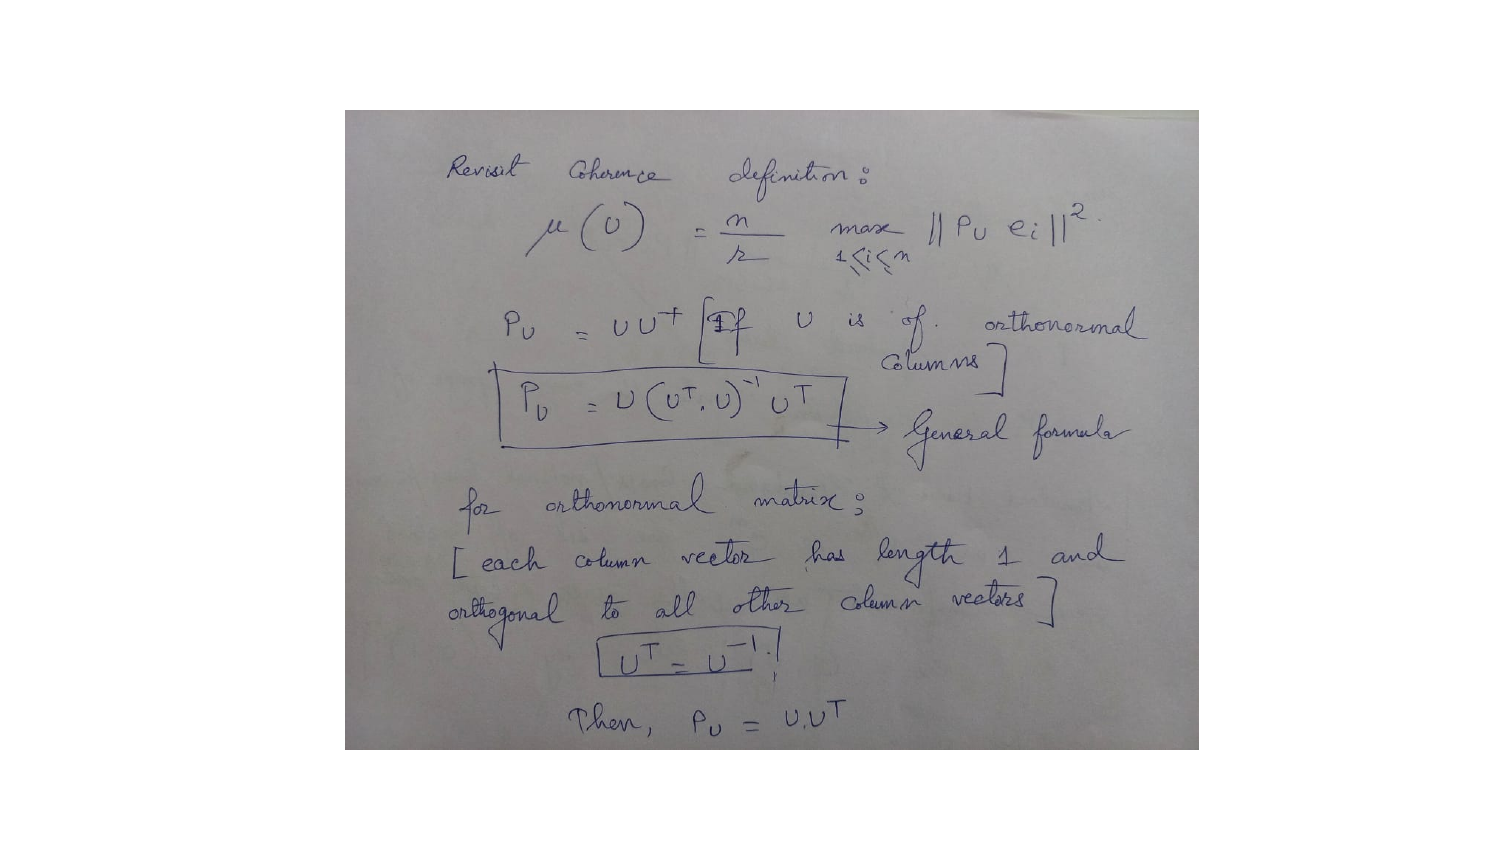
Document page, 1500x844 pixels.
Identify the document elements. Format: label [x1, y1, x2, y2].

picture [345, 109, 1199, 750]
